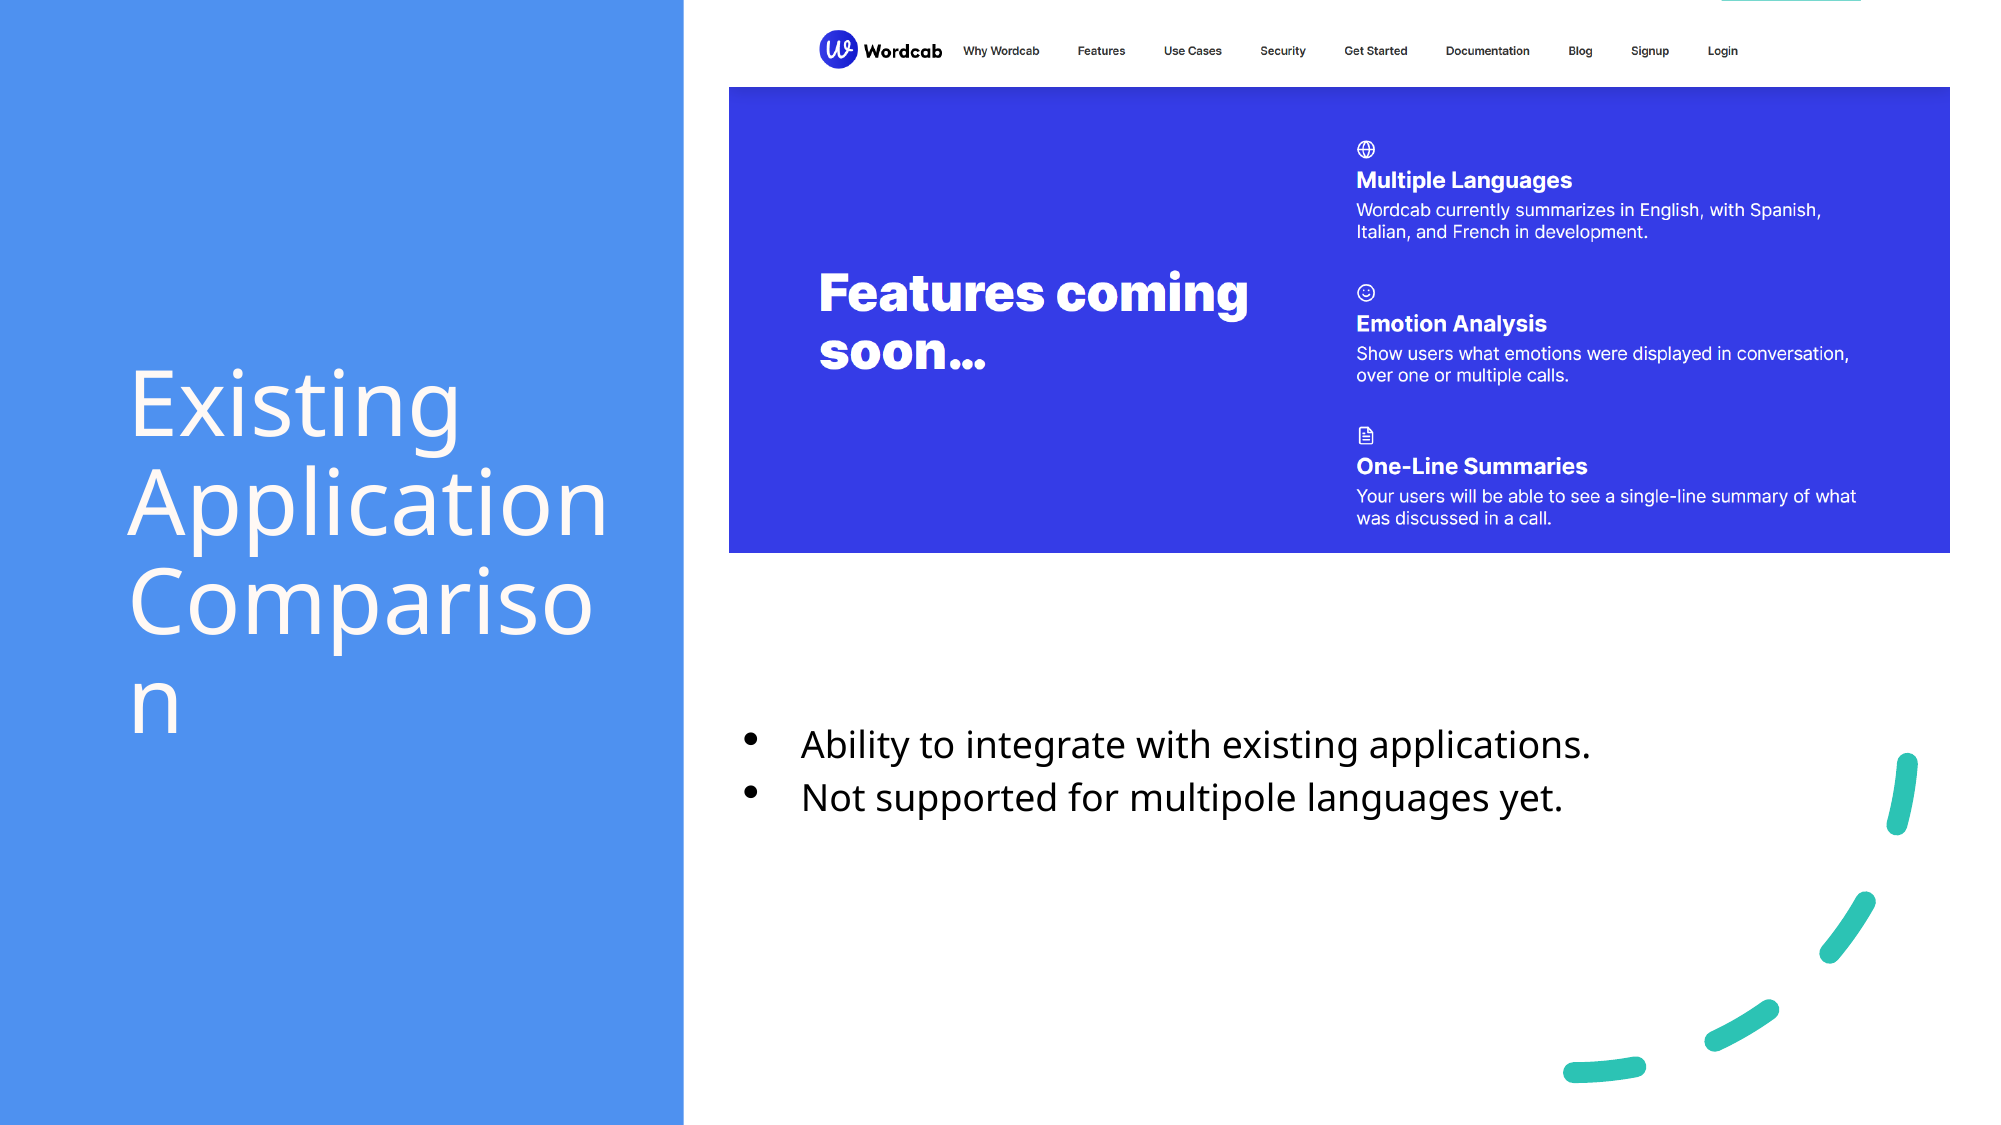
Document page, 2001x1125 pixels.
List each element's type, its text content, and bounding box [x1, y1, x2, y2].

text_box [1572, 737, 1909, 1074]
text_box [0, 0, 685, 1125]
list Ability to integrate with existing applications. Not supported for multipole languages yet. [729, 572, 1863, 974]
picture [729, 14, 1950, 553]
title Existing Application Comparison [112, 97, 638, 1014]
text_box [685, 0, 2000, 1125]
